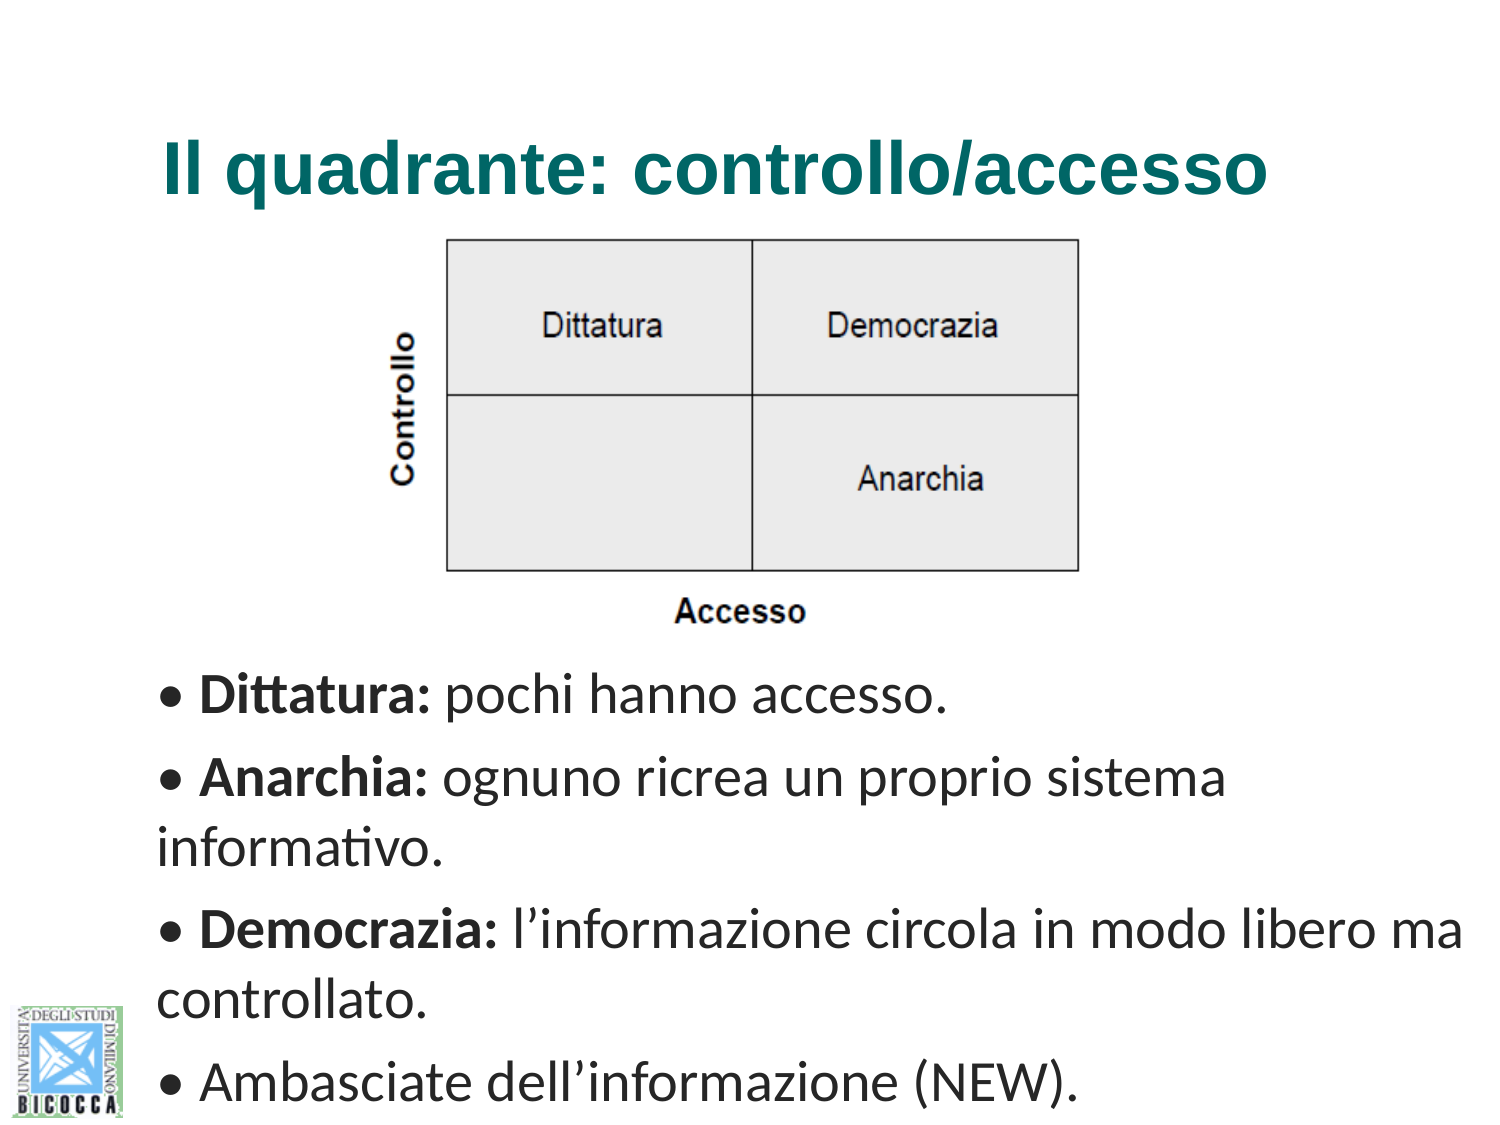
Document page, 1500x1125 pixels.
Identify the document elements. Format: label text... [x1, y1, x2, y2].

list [346, 184, 1129, 658]
picture [10, 1005, 124, 1119]
title Il quadrante: controllo/accesso [147, 31, 1461, 219]
text_box • Dittatura: pochi hanno accesso. • Anarchia: ognuno ricrea un proprio sistema informativo. • Democrazia: l’informazione circola in modo libero ma controllato. • Ambasciate dell’informazione (NEW). [142, 647, 1500, 1120]
